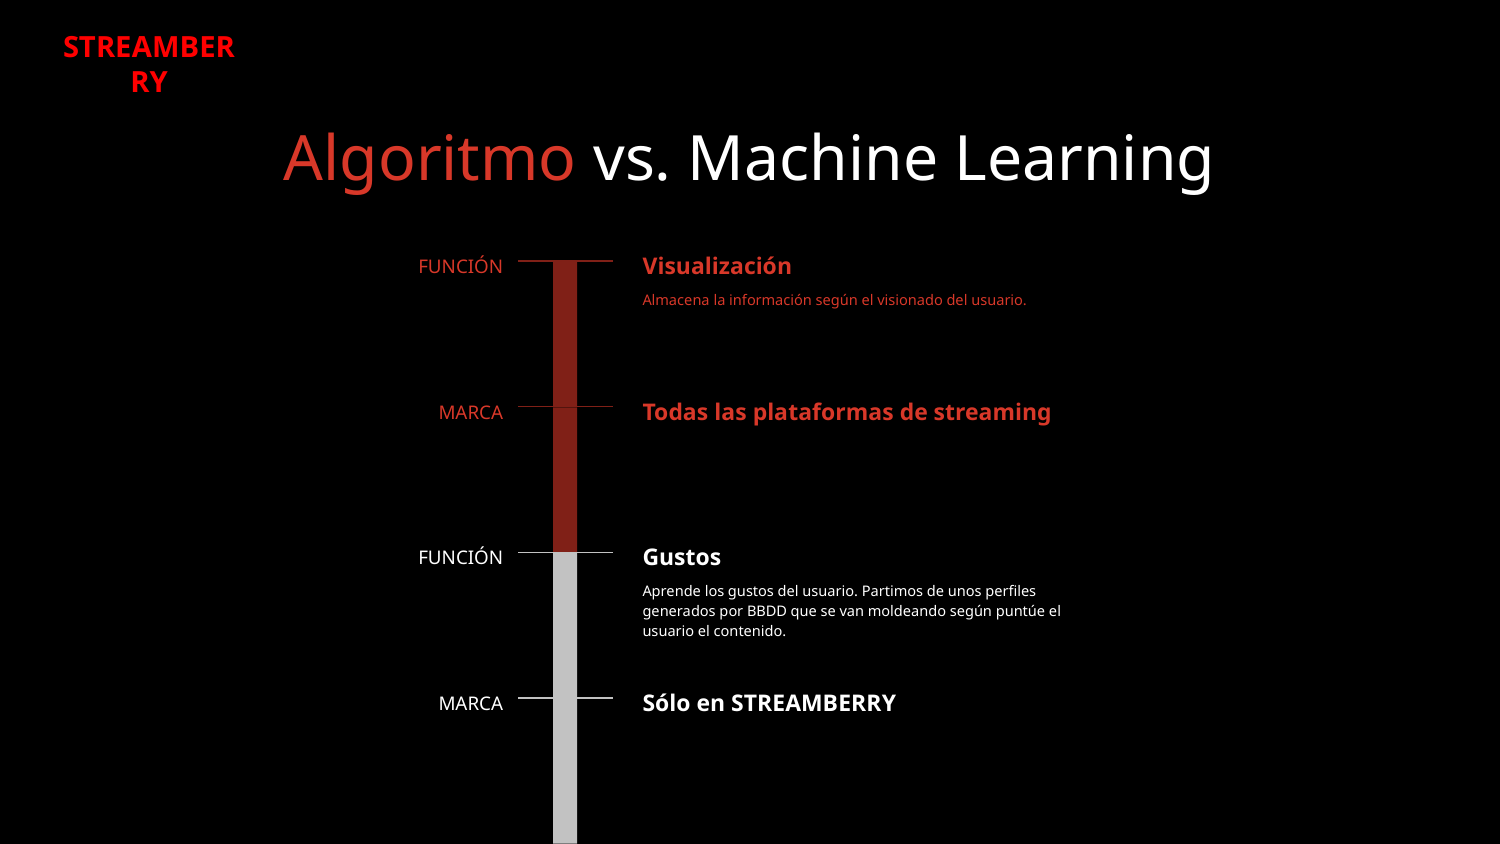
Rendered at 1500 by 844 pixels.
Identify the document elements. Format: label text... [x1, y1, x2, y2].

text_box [381, 704, 1119, 844]
text_box STREAMBERRY [41, 13, 257, 102]
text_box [381, 377, 1119, 523]
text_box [381, 232, 1119, 377]
text_box Algoritmo vs. Machine Learning [41, 102, 1459, 208]
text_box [381, 523, 1119, 698]
